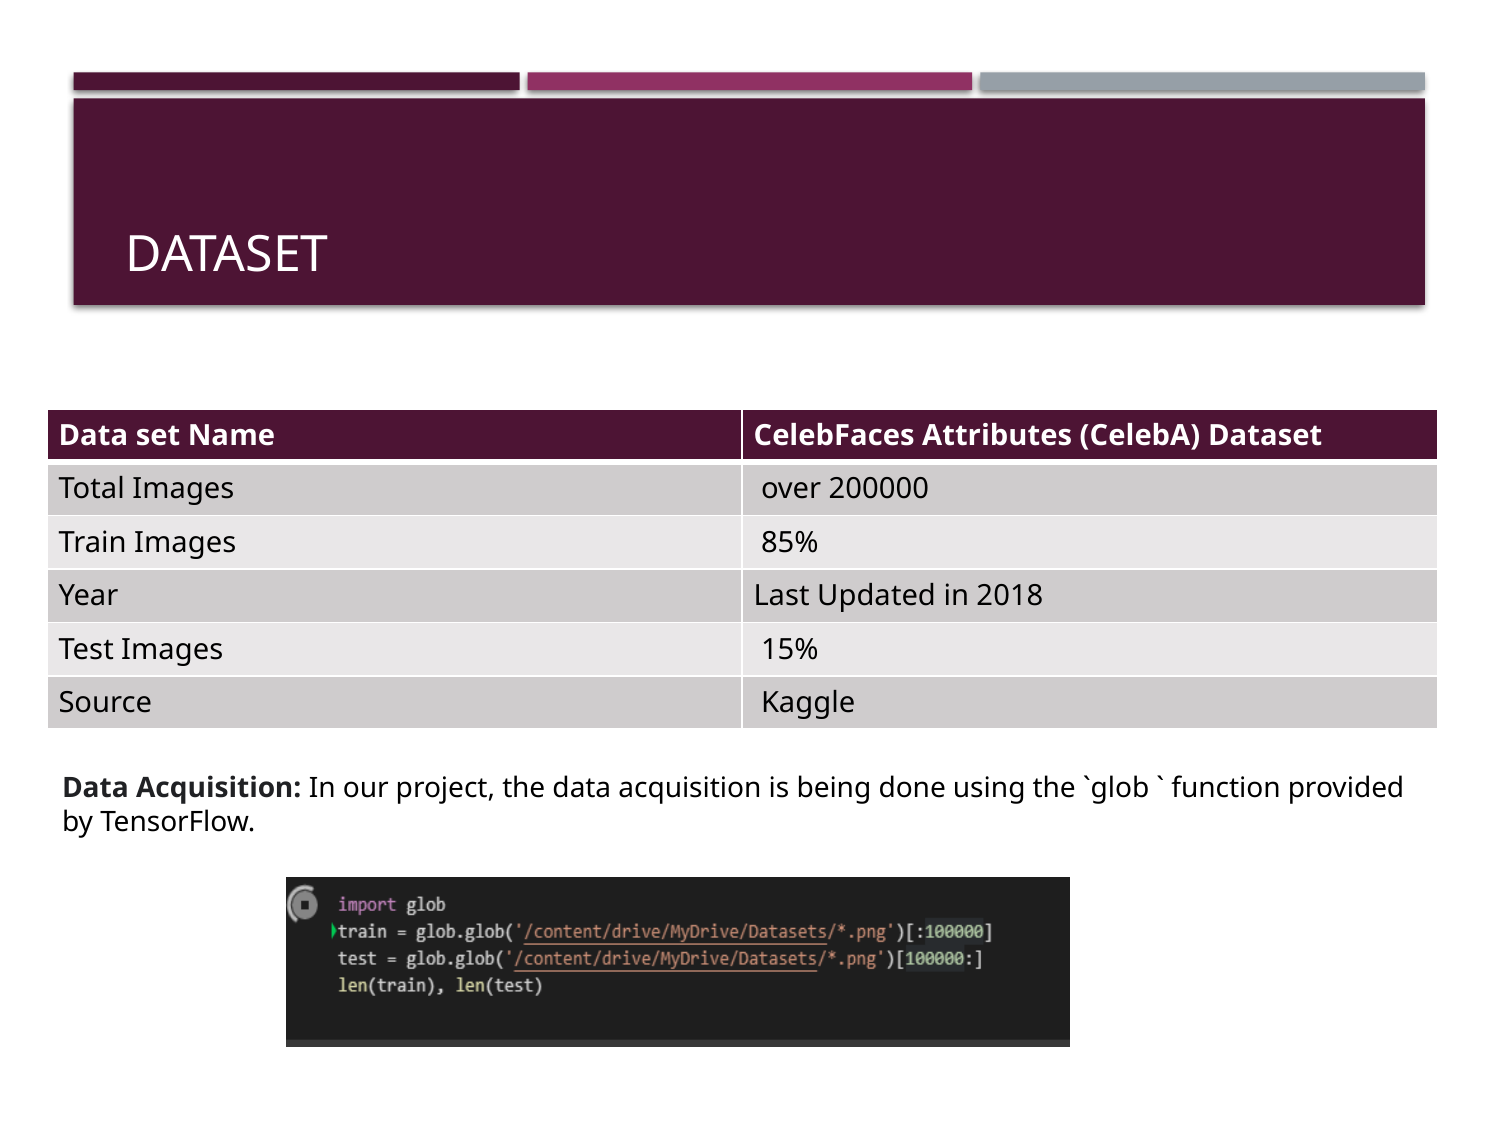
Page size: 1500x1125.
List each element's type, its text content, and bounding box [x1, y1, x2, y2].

table_cell Kaggle [743, 677, 1437, 728]
picture [285, 876, 1070, 1047]
table_cell over 200000 [743, 465, 1437, 515]
table_cell Total Images [48, 465, 741, 515]
table_cell Last Updated in 2018 [743, 570, 1437, 622]
table_cell Source [48, 677, 741, 728]
table_cell Train Images [48, 516, 741, 568]
table_cell 85% [743, 516, 1437, 568]
text_box Data Acquisition: In our project, the data acquisition is being done using the `glob ` function provided by TensorFlow. [47, 761, 1439, 946]
title DATASEt [95, 112, 1406, 291]
table_cell 15% [743, 623, 1437, 675]
table_cell Year [48, 570, 741, 622]
table_header Data set Name [48, 410, 741, 459]
table_cell Test Images [48, 623, 741, 675]
table_header CelebFaces Attributes (CelebA) Dataset [743, 410, 1437, 459]
